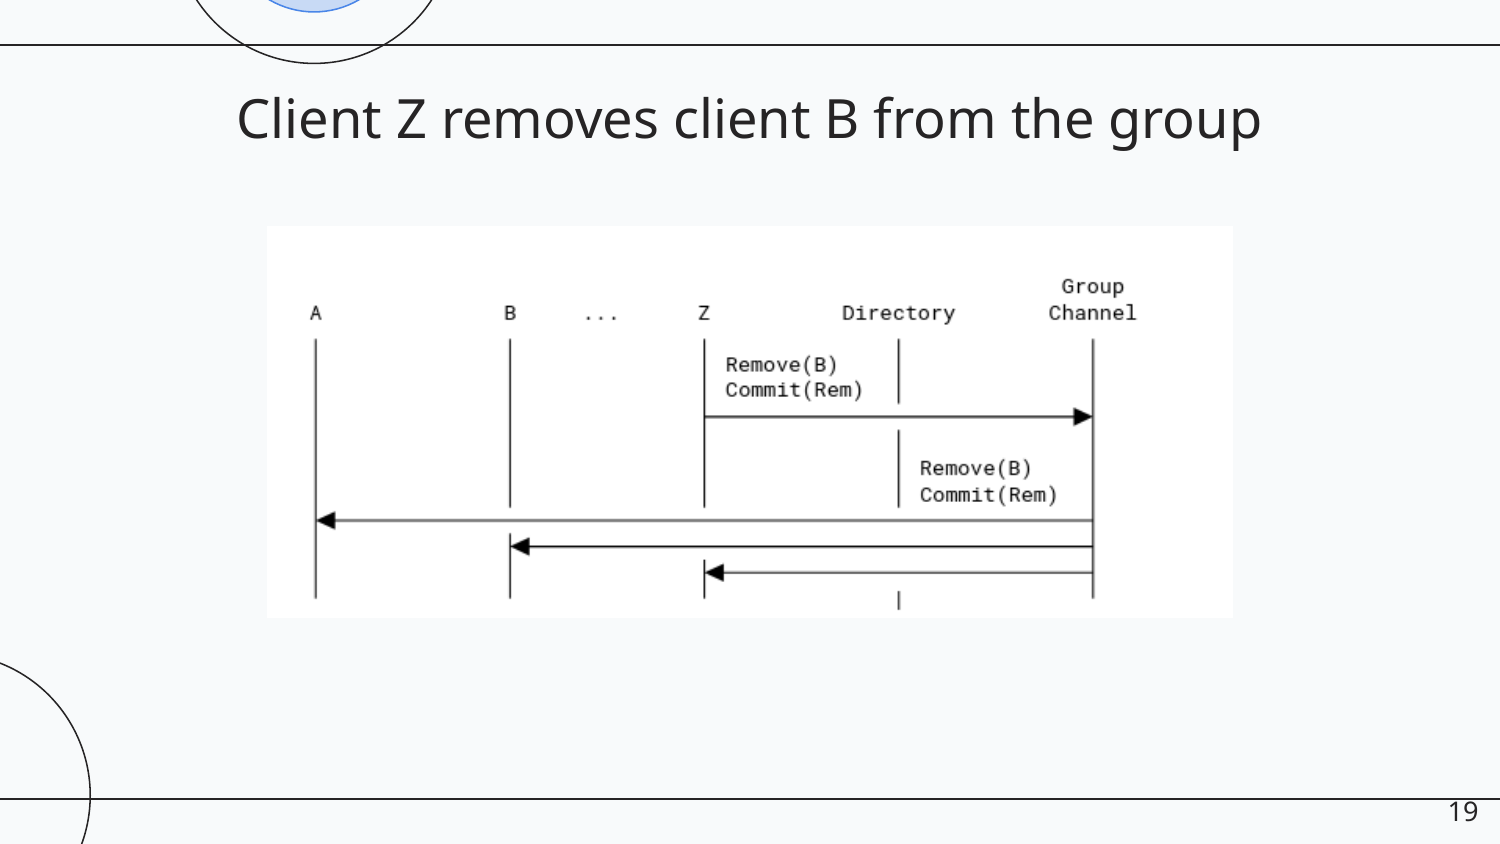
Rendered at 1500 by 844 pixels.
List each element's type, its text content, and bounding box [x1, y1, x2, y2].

picture [267, 226, 1233, 618]
slide_number ‹#› [1403, 779, 1494, 844]
title Client Z removes client B from the group [118, 66, 1382, 167]
